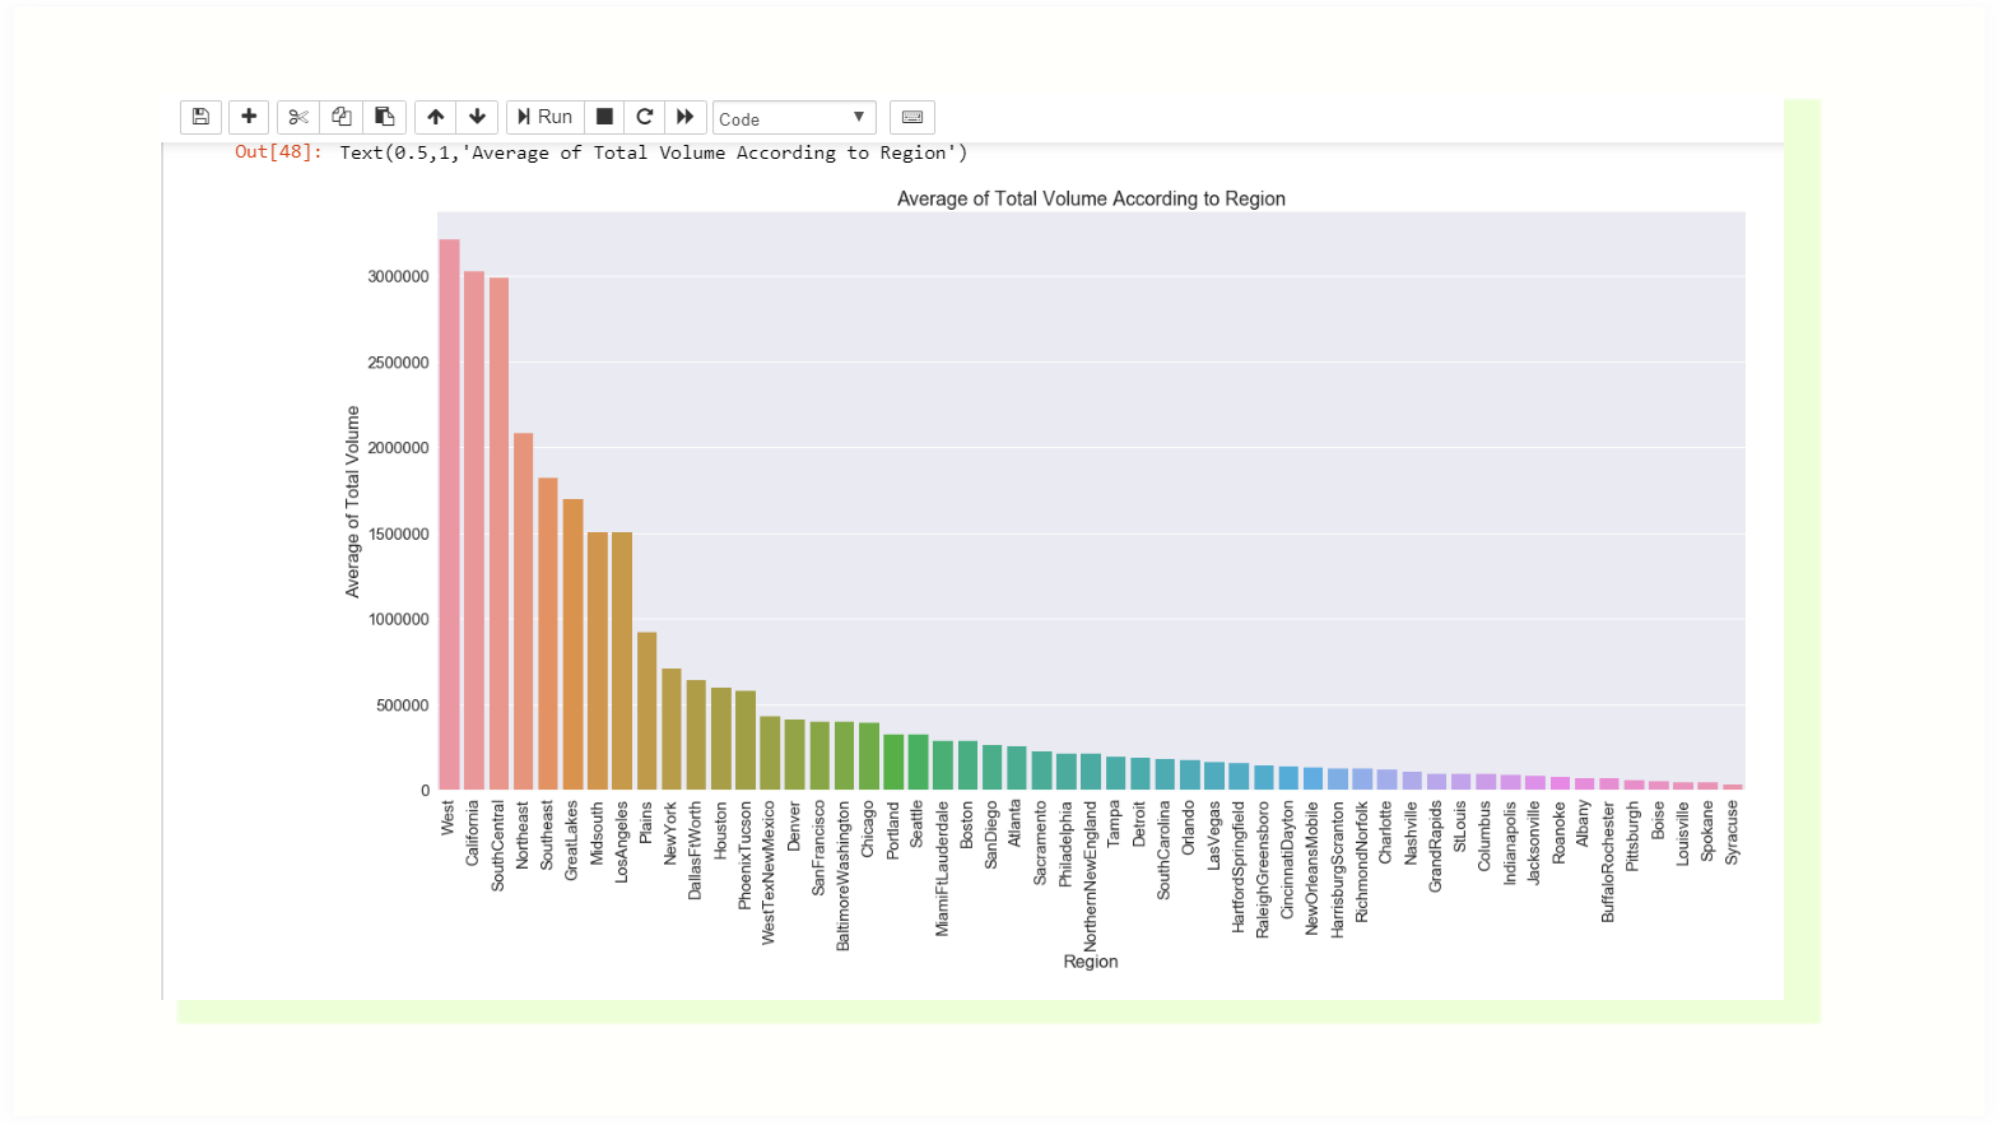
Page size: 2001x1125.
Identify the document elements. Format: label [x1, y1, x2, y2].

picture [161, 94, 1784, 1000]
